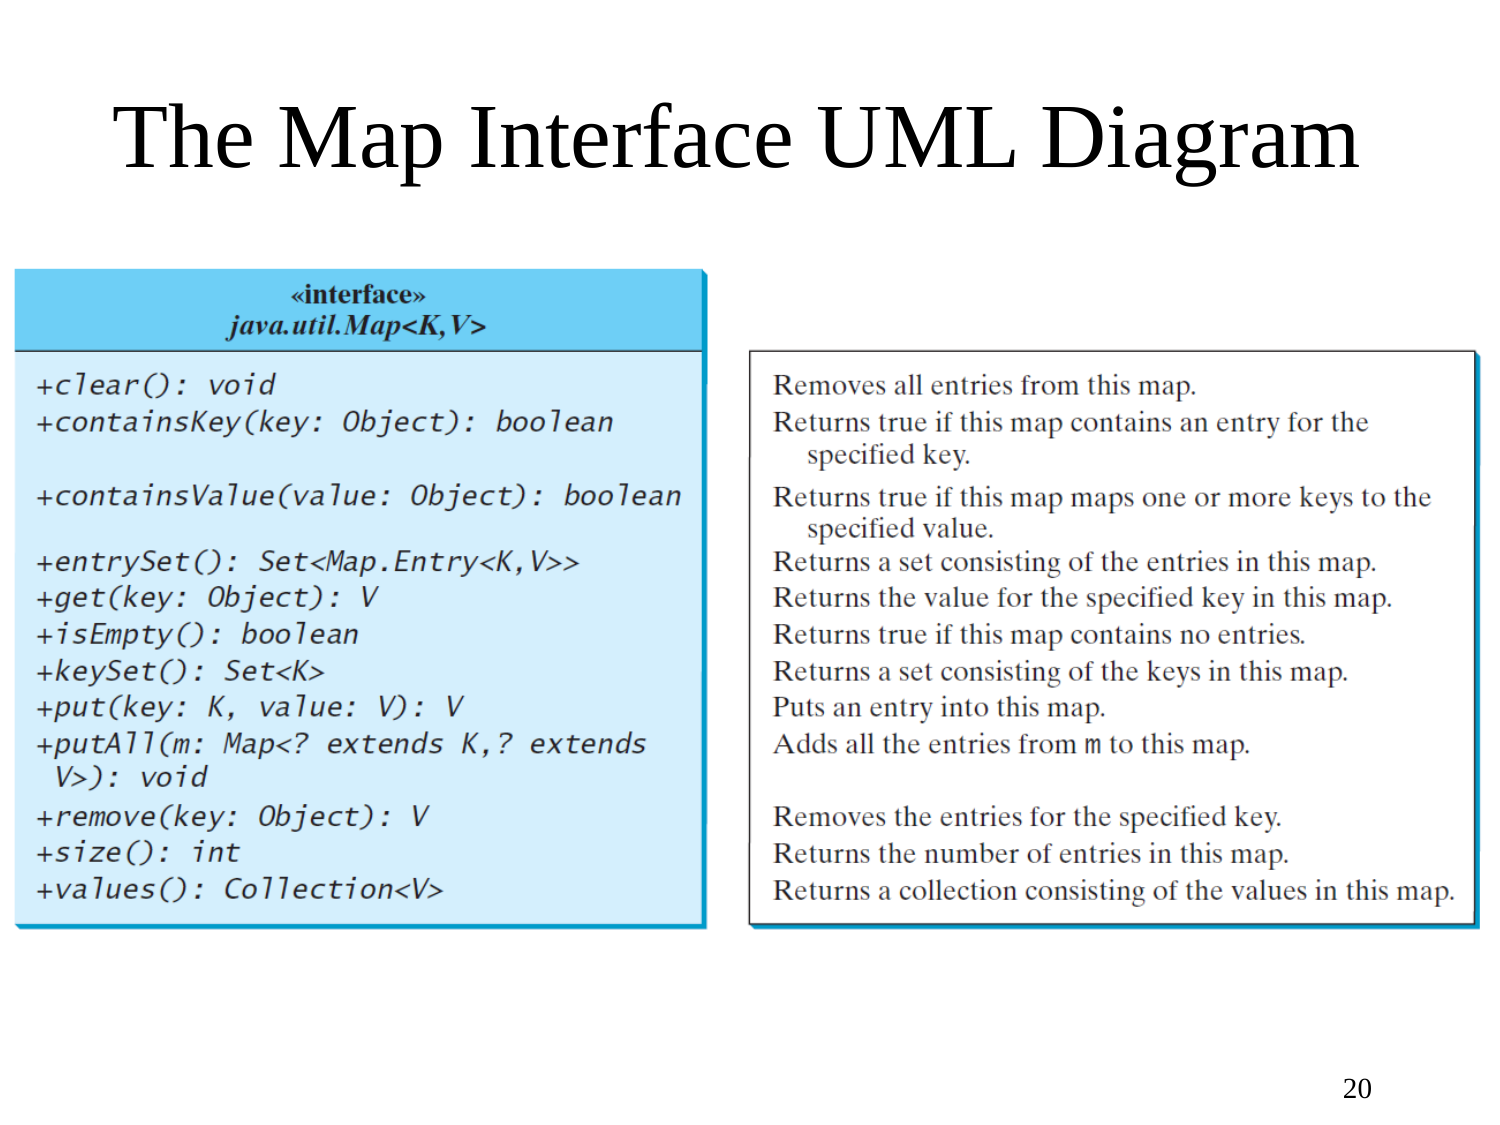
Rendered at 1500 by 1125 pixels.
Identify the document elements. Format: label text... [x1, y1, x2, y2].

picture [9, 262, 1488, 938]
slide_number 20 [1074, 1049, 1388, 1125]
title The Map Interface UML Diagram [87, 37, 1388, 225]
